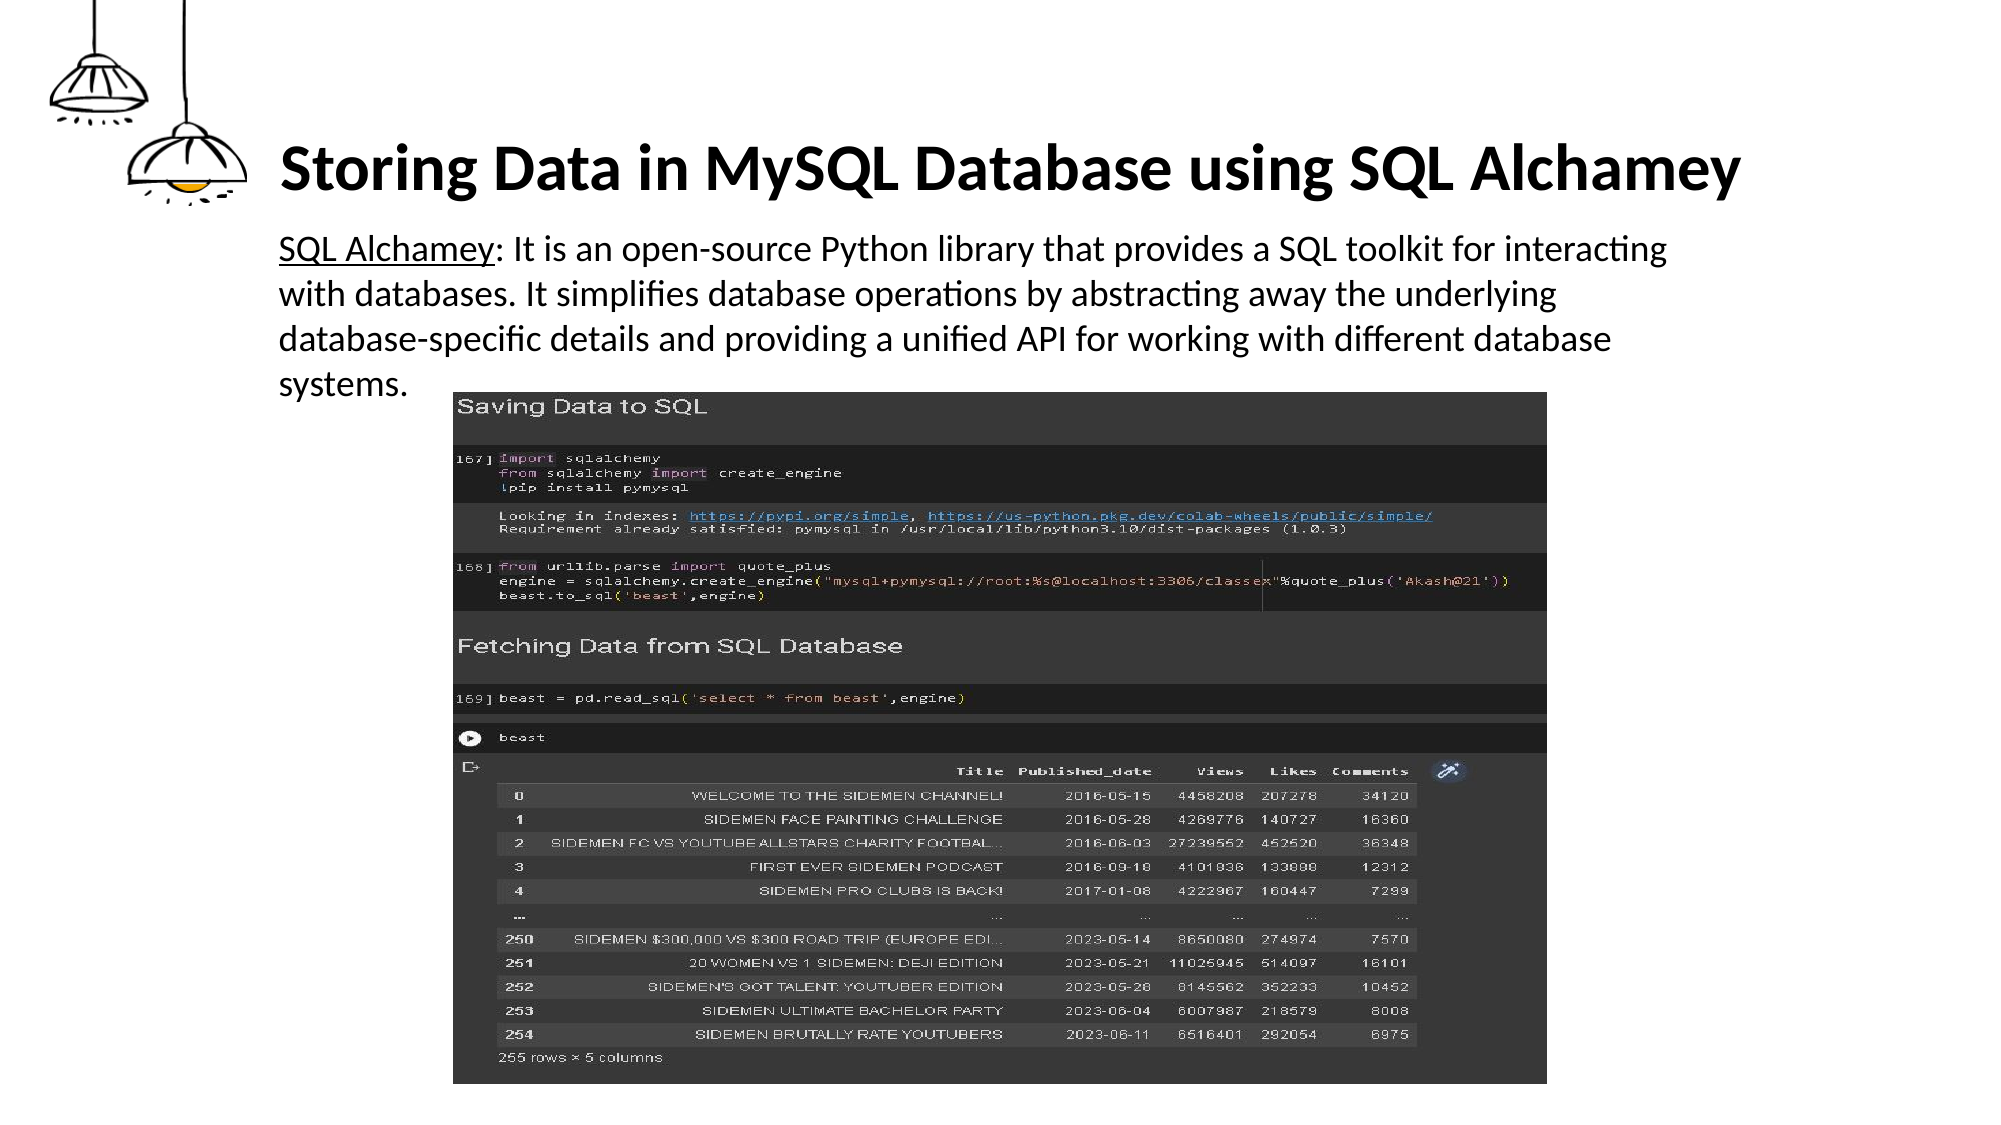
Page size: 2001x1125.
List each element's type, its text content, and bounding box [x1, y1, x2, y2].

text_box SQL Alchamey: It is an open-source Python library that provides a SQL toolkit for interacting with databases. It simplifies database operations by abstracting away the underlying database-specific details and providing a unified API for working with different database systems. [264, 216, 1697, 411]
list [453, 392, 1547, 1084]
picture [49, 0, 247, 206]
title Storing Data in MySQL Database using SQL Alchamey [265, 100, 1876, 238]
